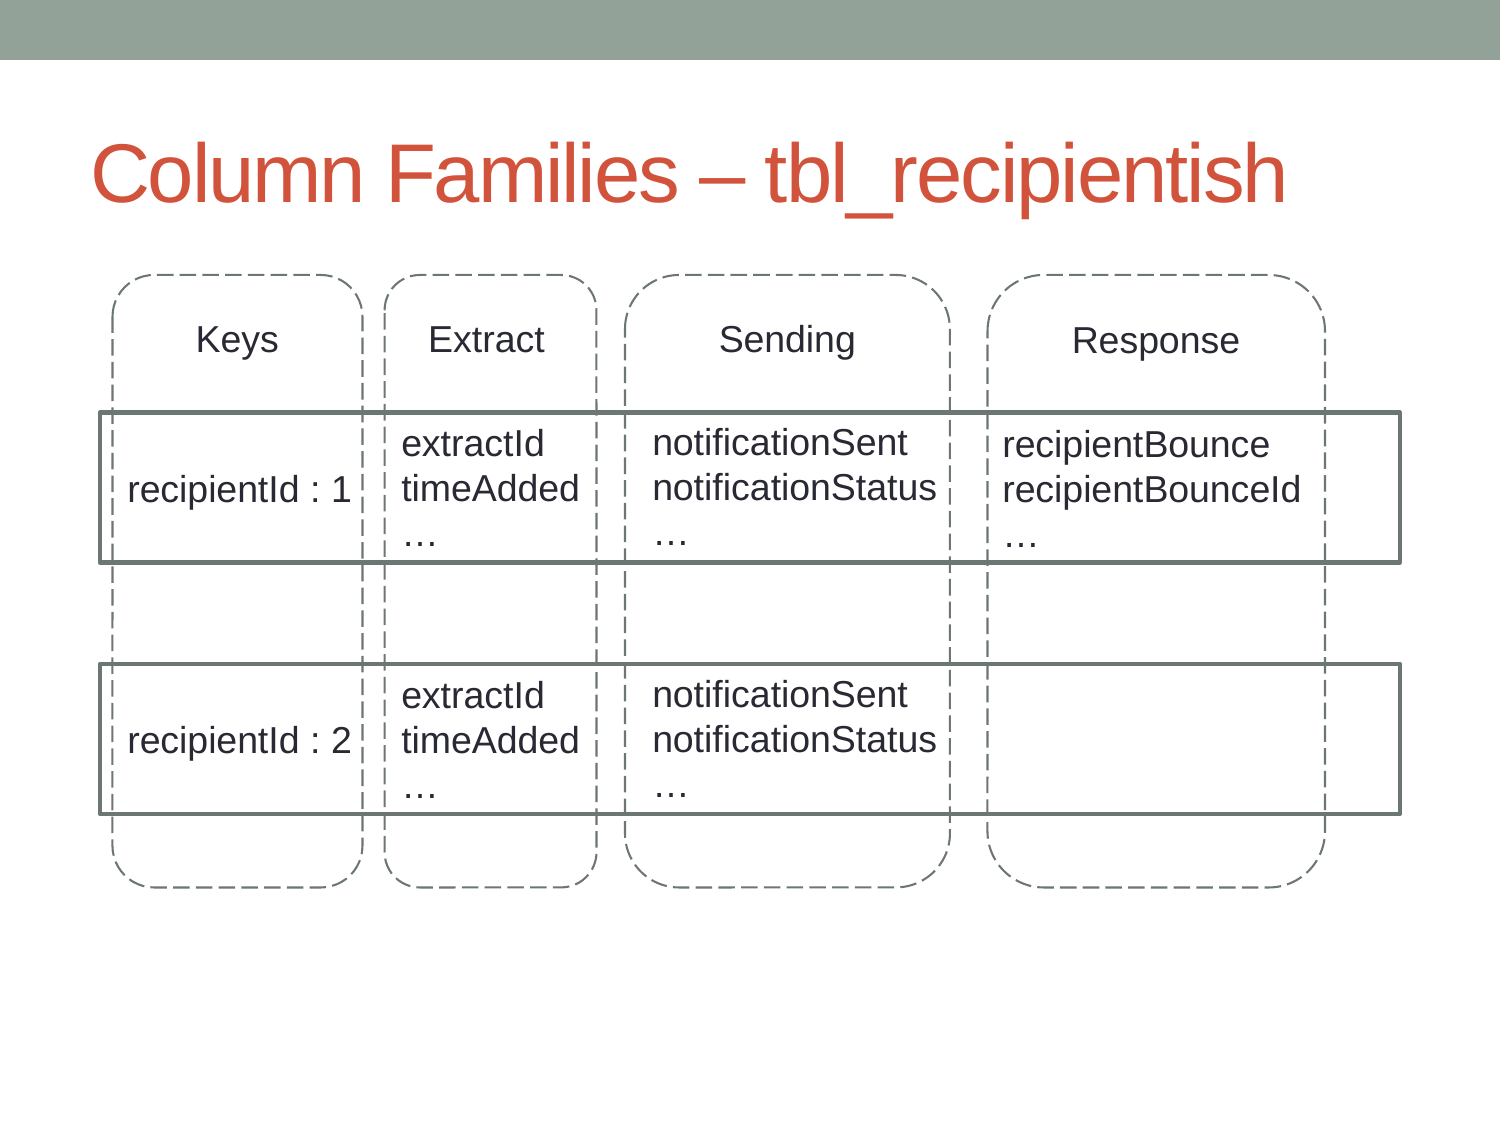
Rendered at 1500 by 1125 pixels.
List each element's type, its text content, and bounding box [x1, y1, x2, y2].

text_box [622, 822, 953, 890]
text_box Keys [180, 307, 294, 367]
text_box [382, 272, 599, 407]
text_box [622, 272, 953, 407]
text_box [110, 272, 365, 407]
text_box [99, 410, 1401, 565]
text_box [985, 572, 1328, 659]
text_box Response [1057, 308, 1256, 369]
text_box [382, 572, 599, 659]
text_box [985, 272, 1328, 407]
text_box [99, 662, 1401, 815]
text_box [622, 572, 953, 659]
text_box [110, 572, 365, 659]
text_box [985, 822, 1328, 890]
text_box Sending [704, 307, 871, 367]
text_box Extract [413, 307, 560, 367]
text_box [110, 822, 365, 890]
title Column Families – tbl_recipientish [75, 87, 1425, 250]
text_box [382, 822, 599, 890]
